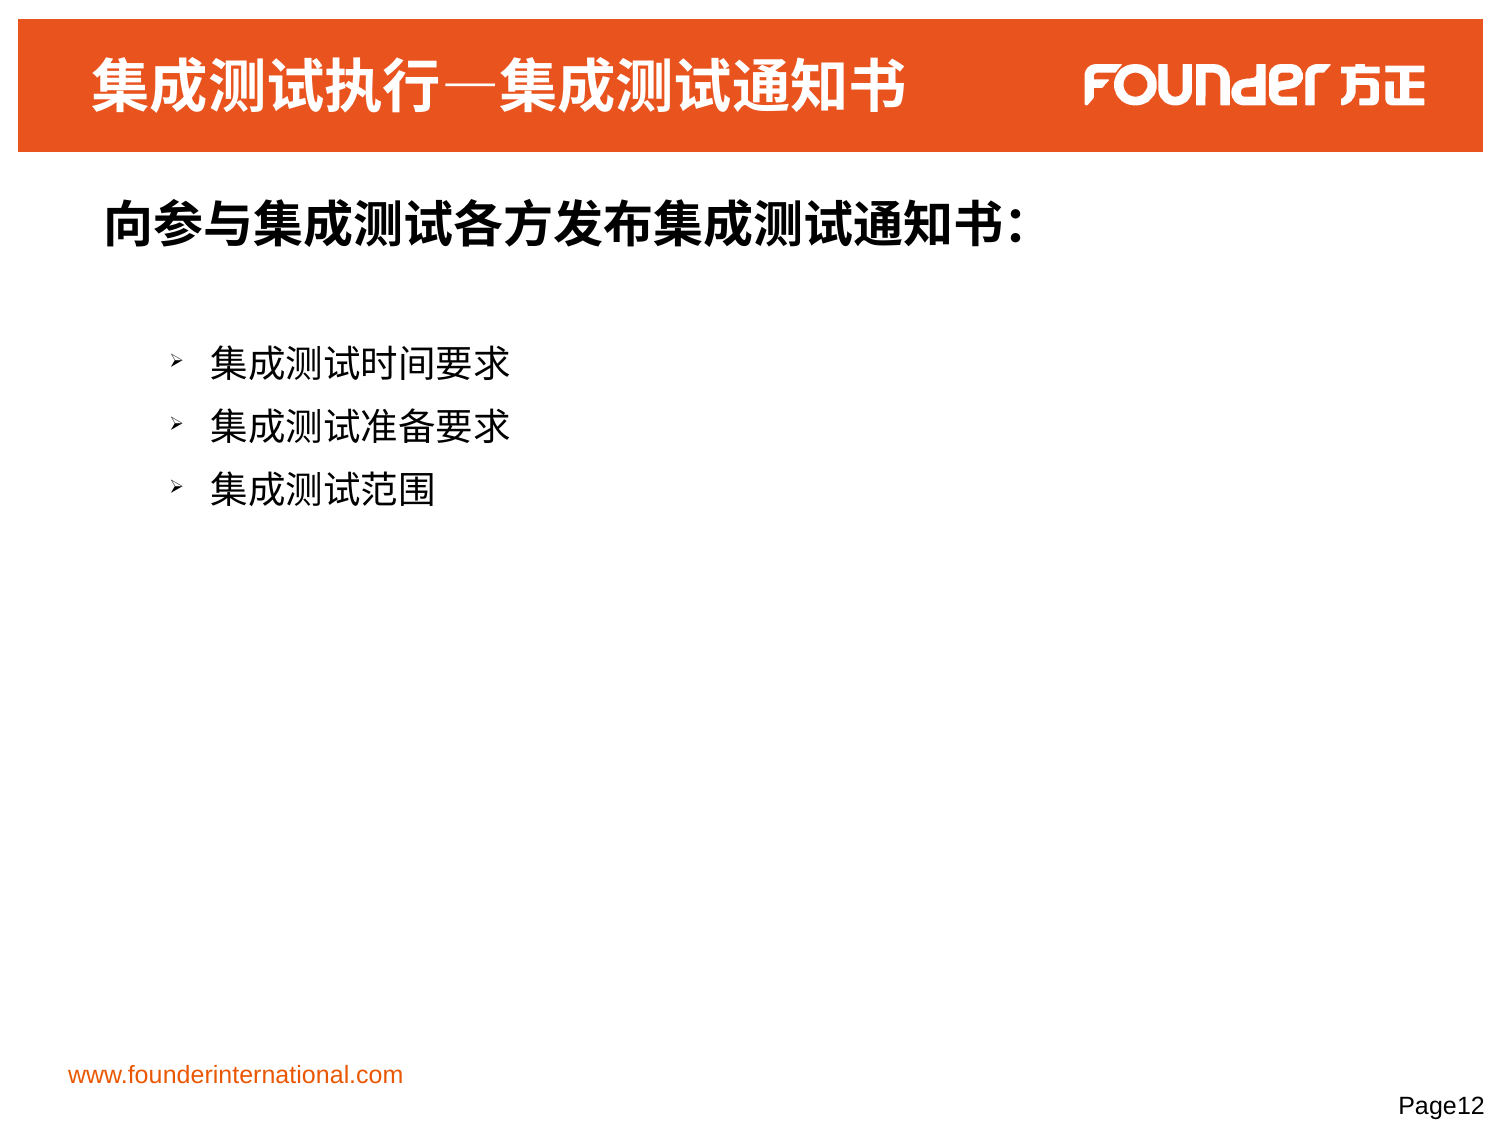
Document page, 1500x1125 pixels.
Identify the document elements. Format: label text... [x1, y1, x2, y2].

footer www.founderinternational.com [52, 1051, 529, 1125]
list 向参与集成测试各方发布集成测试通知书： 集成测试时间要求 集成测试准备要求 集成测试范围 [88, 160, 1377, 1091]
text_box 集成测试执行—集成测试通知书 [76, 30, 1043, 138]
slide_number Page12 [1275, 1081, 1500, 1125]
